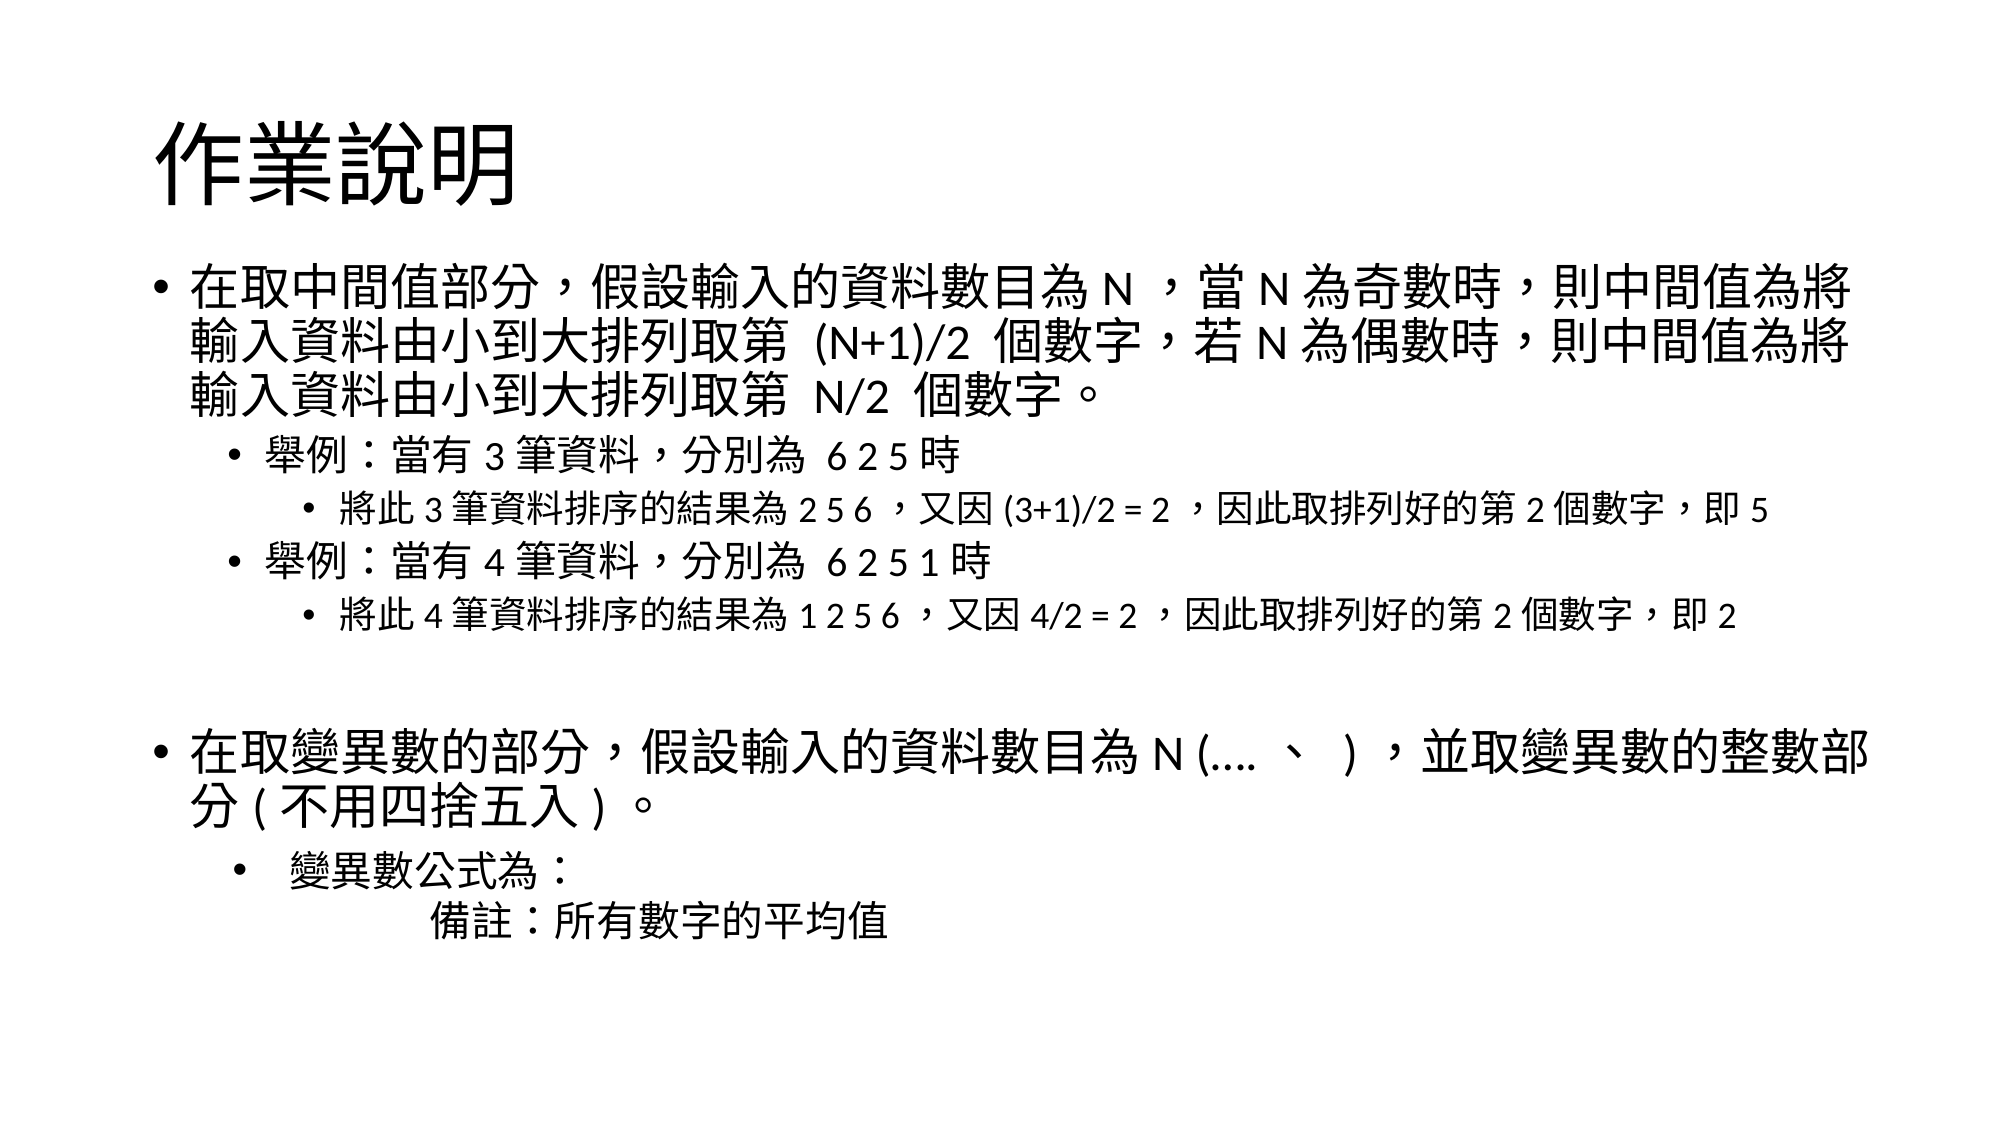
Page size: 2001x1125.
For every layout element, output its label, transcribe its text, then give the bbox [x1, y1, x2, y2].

title 作業說明 [137, 59, 1863, 278]
